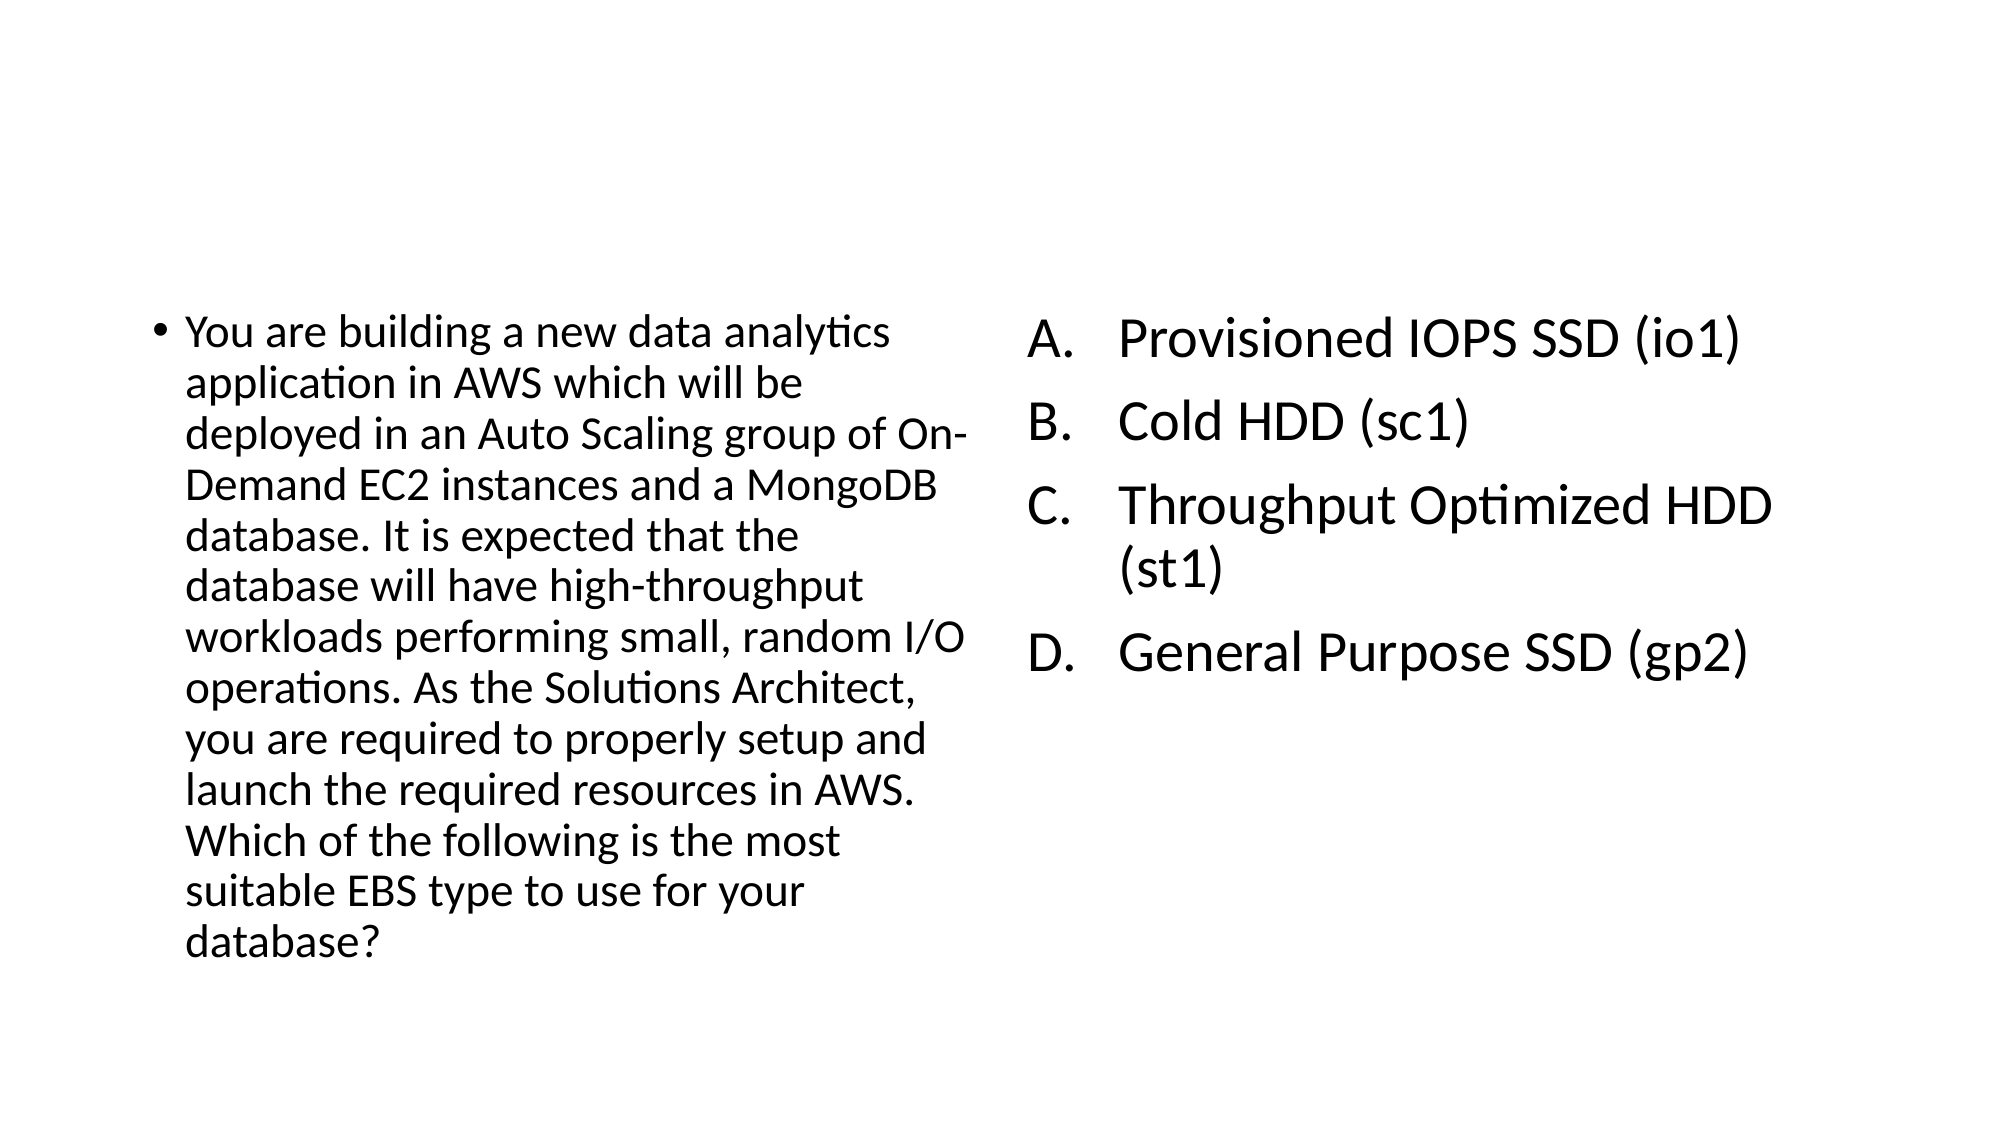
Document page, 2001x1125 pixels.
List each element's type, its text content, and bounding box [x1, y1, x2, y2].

list Provisioned IOPS SSD (io1) Cold HDD (sc1) Throughput Optimized HDD (st1) General Purpose SSD (gp2) [1012, 299, 1863, 1014]
list You are building a new data analytics application in AWS which will be deployed in an Auto Scaling group of On-Demand EC2 instances and a MongoDB database. It is expected that the database will have high-throughput workloads performing small, random I/O operations. As the Solutions Architect, you are required to properly setup and launch the required resources in AWS. Which of the following is the most suitable EBS type to use for your database? [137, 299, 988, 1014]
